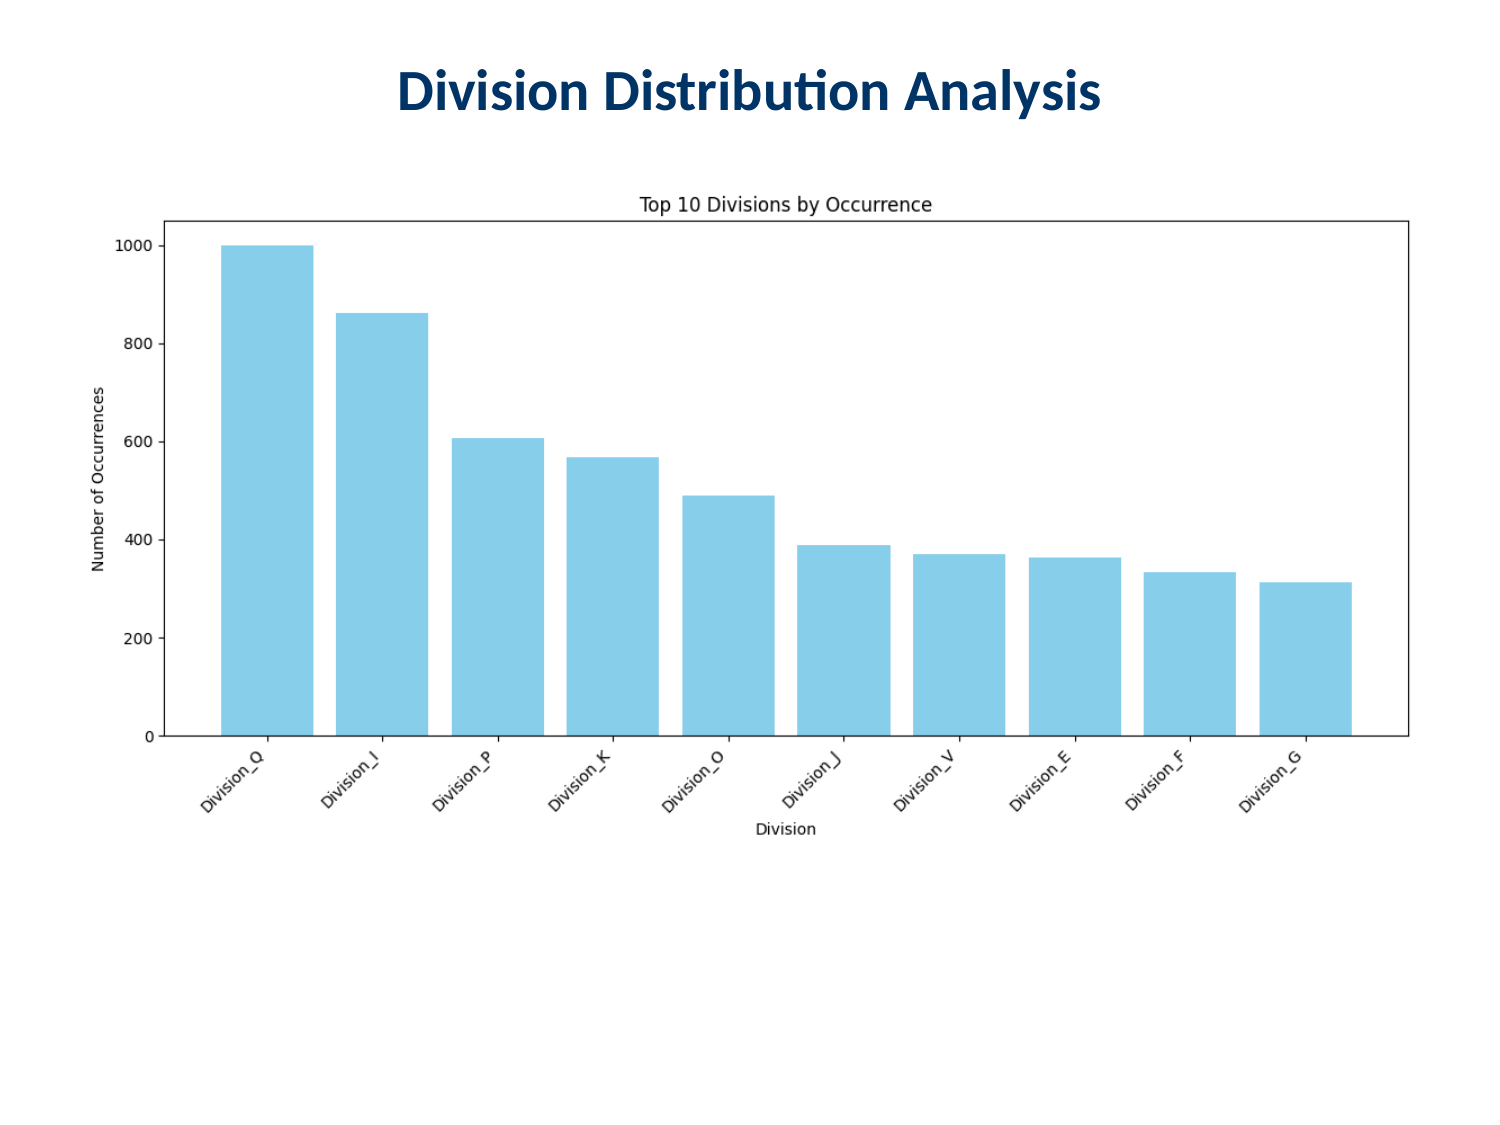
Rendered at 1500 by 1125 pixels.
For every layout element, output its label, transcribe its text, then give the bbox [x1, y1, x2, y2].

text_box Division Distribution Analysis [382, 45, 1118, 130]
picture [74, 179, 1426, 856]
